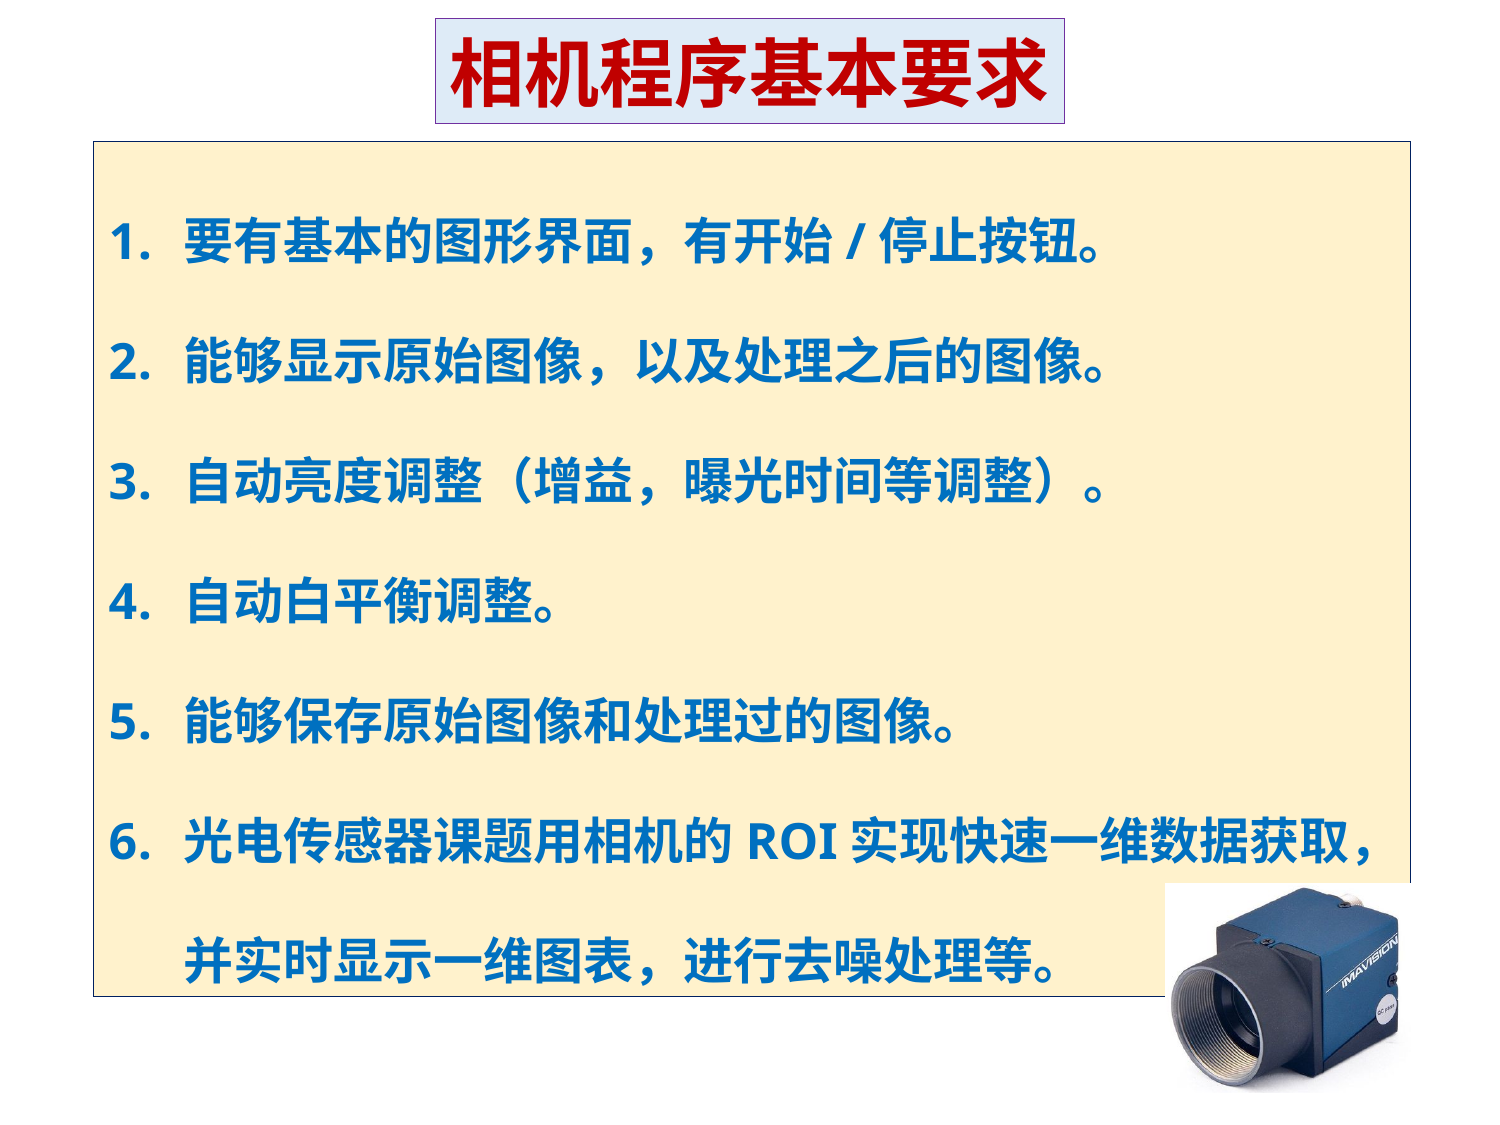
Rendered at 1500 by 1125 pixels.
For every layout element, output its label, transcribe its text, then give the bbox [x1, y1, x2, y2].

text_box 相机程序基本要求 [435, 18, 1065, 124]
text_box 要有基本的图形界面，有开始/停止按钮。 能够显示原始图像，以及处理之后的图像。 自动亮度调整（增益，曝光时间等调整）。 自动白平衡调整。 能够保存原始图像和处理过的图像。 光电传感器课题用相机的ROI实现快速一维数据获取，并实时显示一维图表，进行去噪处理等。 [93, 141, 1411, 997]
picture [1165, 883, 1411, 1093]
